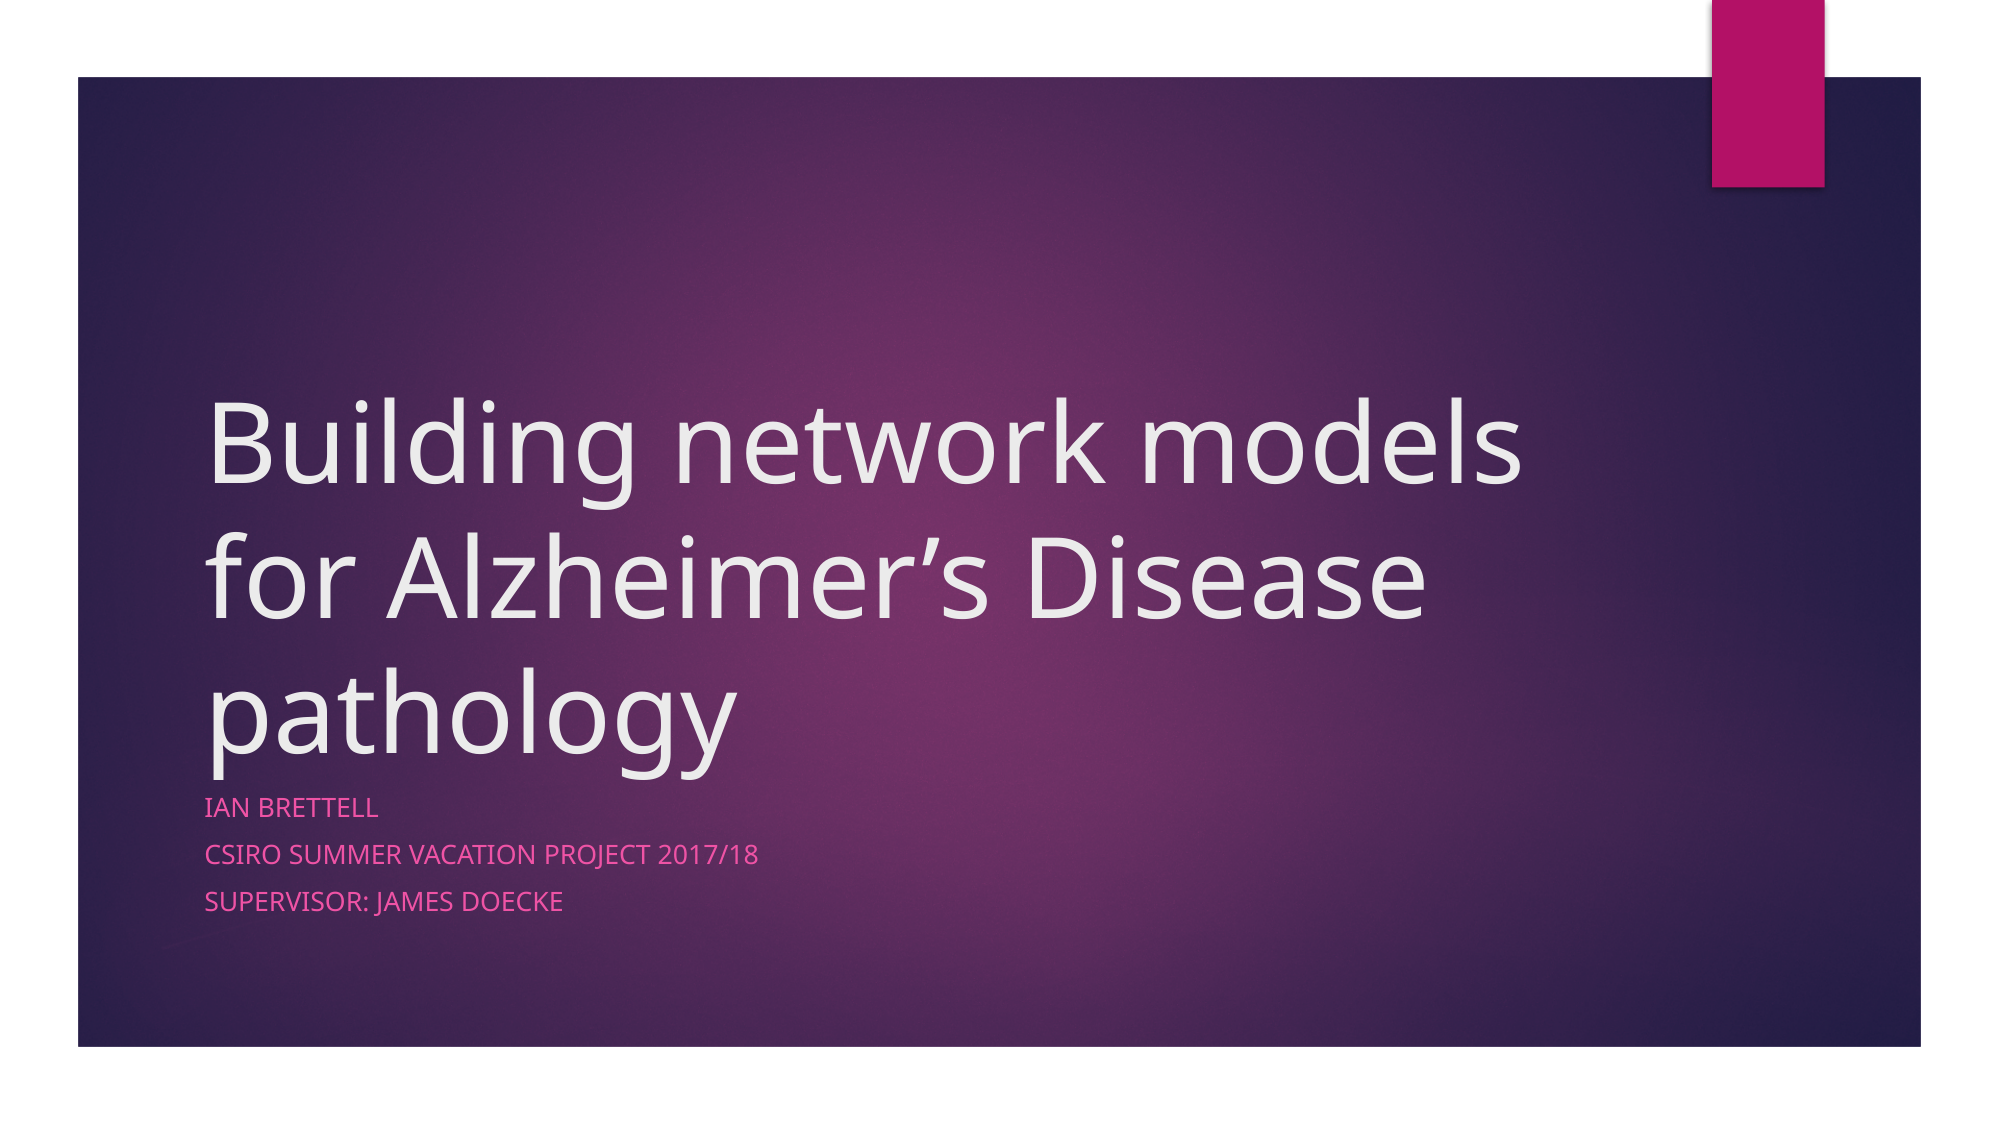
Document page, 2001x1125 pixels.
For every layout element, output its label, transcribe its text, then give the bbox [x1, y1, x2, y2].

subtitle Ian Brettell CSIRO summer vacation project 2017/18 Supervisor: James doecke [189, 783, 1638, 925]
title Building network models for Alzheimer’s Disease pathology [189, 344, 1638, 783]
